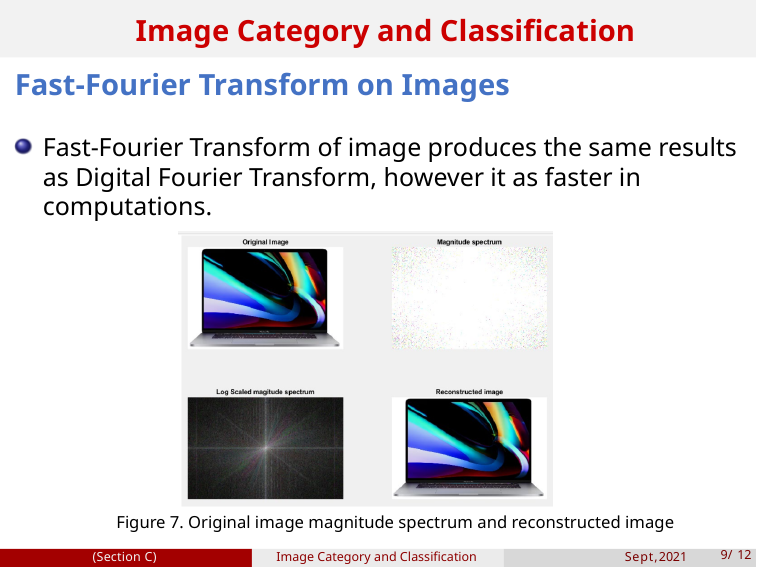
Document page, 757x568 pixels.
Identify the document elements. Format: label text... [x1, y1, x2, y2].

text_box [0, 548, 757, 568]
text_box Fast-Fourier Transform on Images Fast-Fourier Transform of image produces the same results as Digital Fourier Transform, however it as faster in computations. [0, 58, 754, 334]
picture [14, 137, 33, 155]
picture [177, 230, 553, 510]
title Image Category and Classification [101, 9, 668, 58]
text_box Figure 7. Original image magnitude spectrum and reconstructed image [101, 504, 757, 548]
